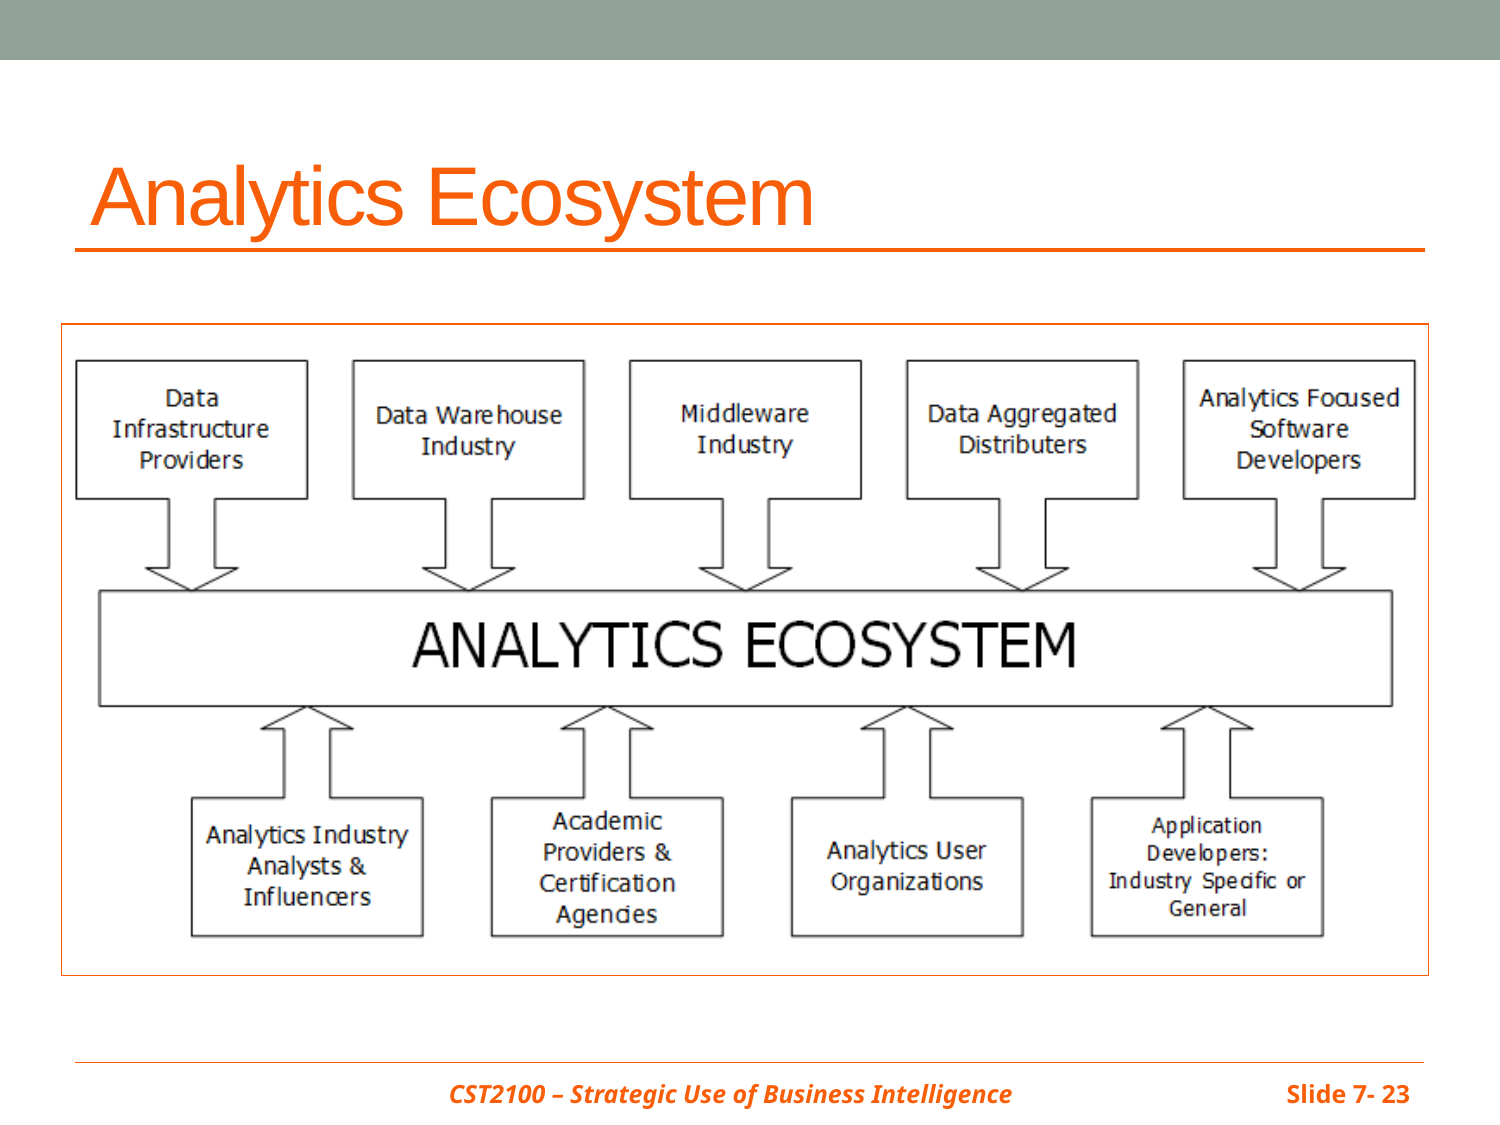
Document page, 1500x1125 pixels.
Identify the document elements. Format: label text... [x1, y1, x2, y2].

picture [62, 324, 1429, 976]
title Analytics Ecosystem [75, 60, 1425, 250]
